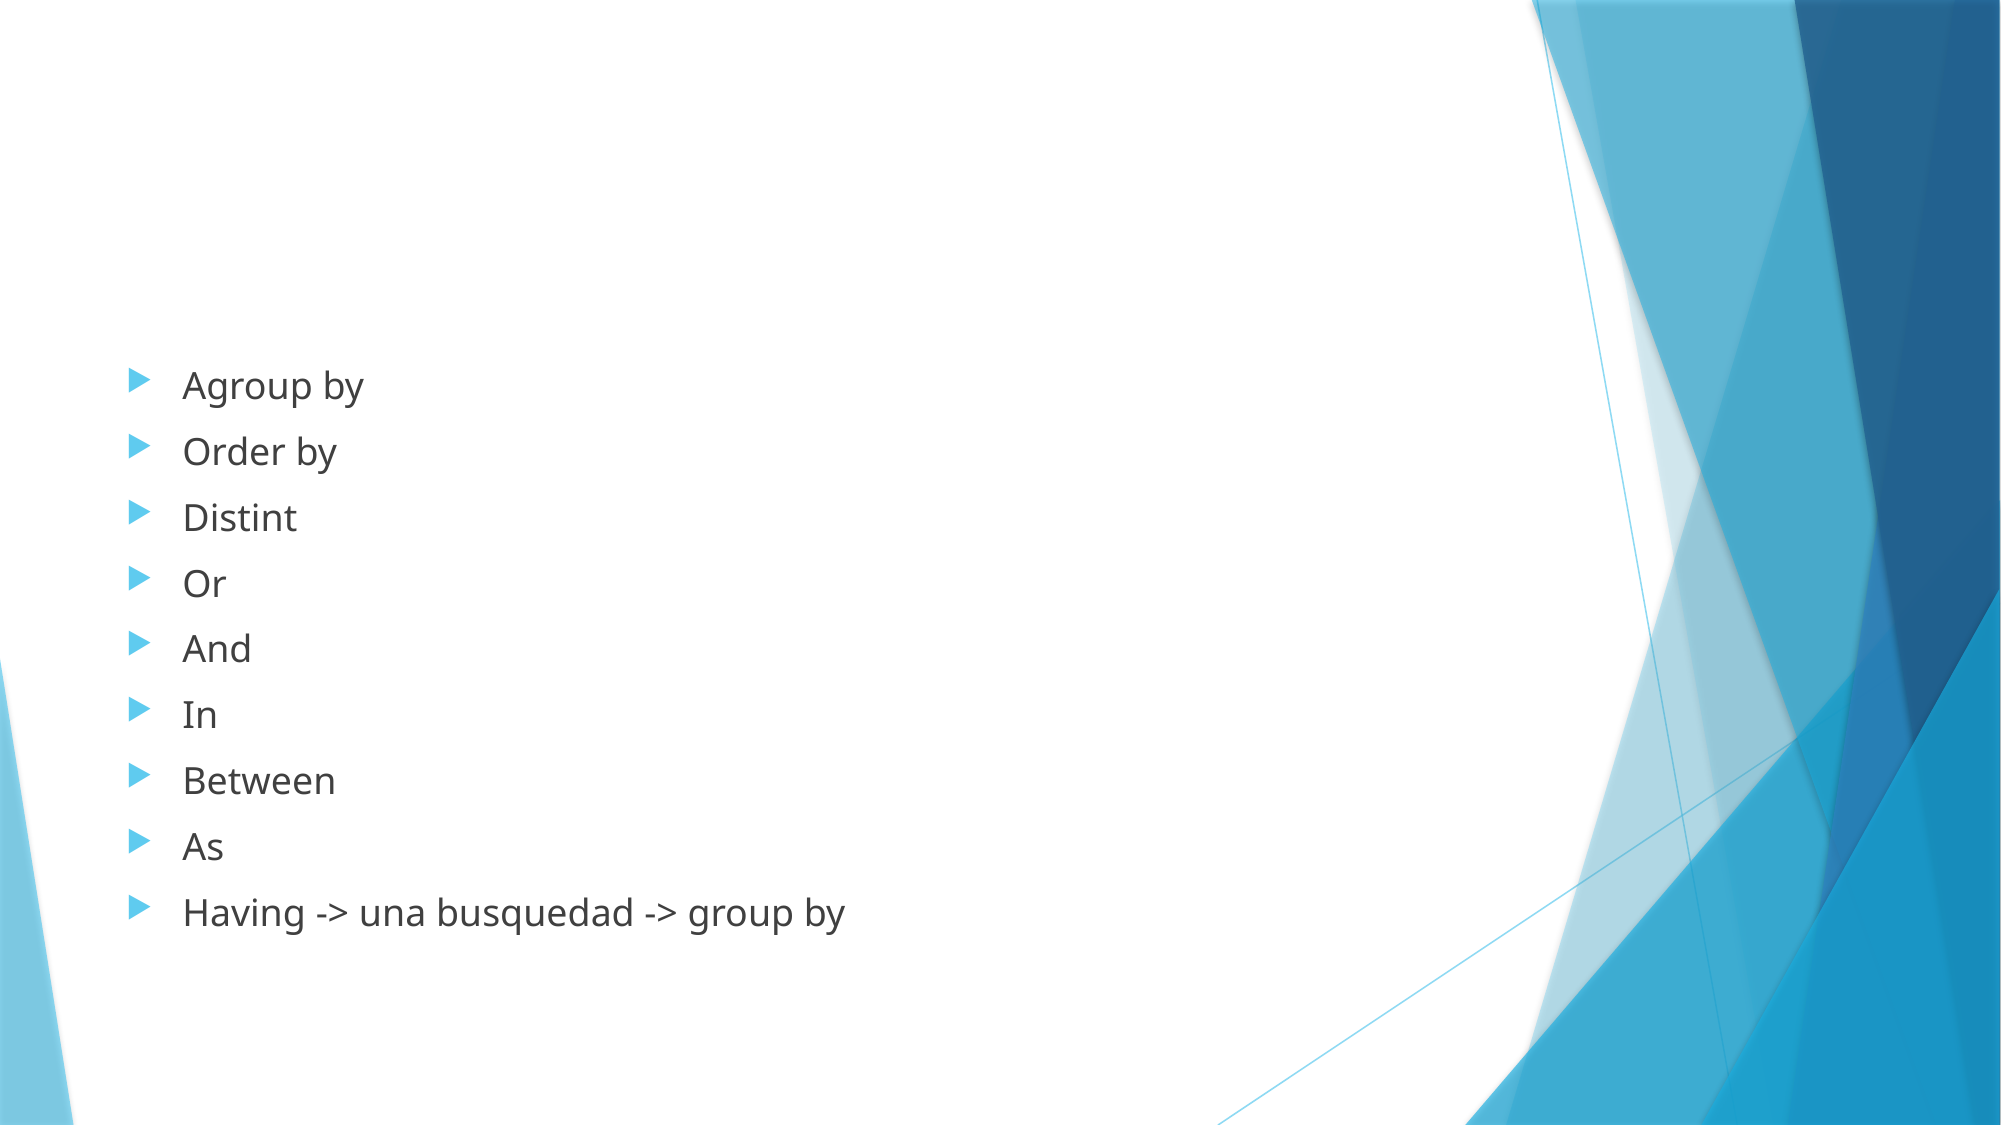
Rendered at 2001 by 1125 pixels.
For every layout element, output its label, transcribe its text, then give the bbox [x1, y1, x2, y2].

list Agroup by Order by Distint Or And In Between As Having -> una busquedad -> group by [111, 354, 1522, 992]
